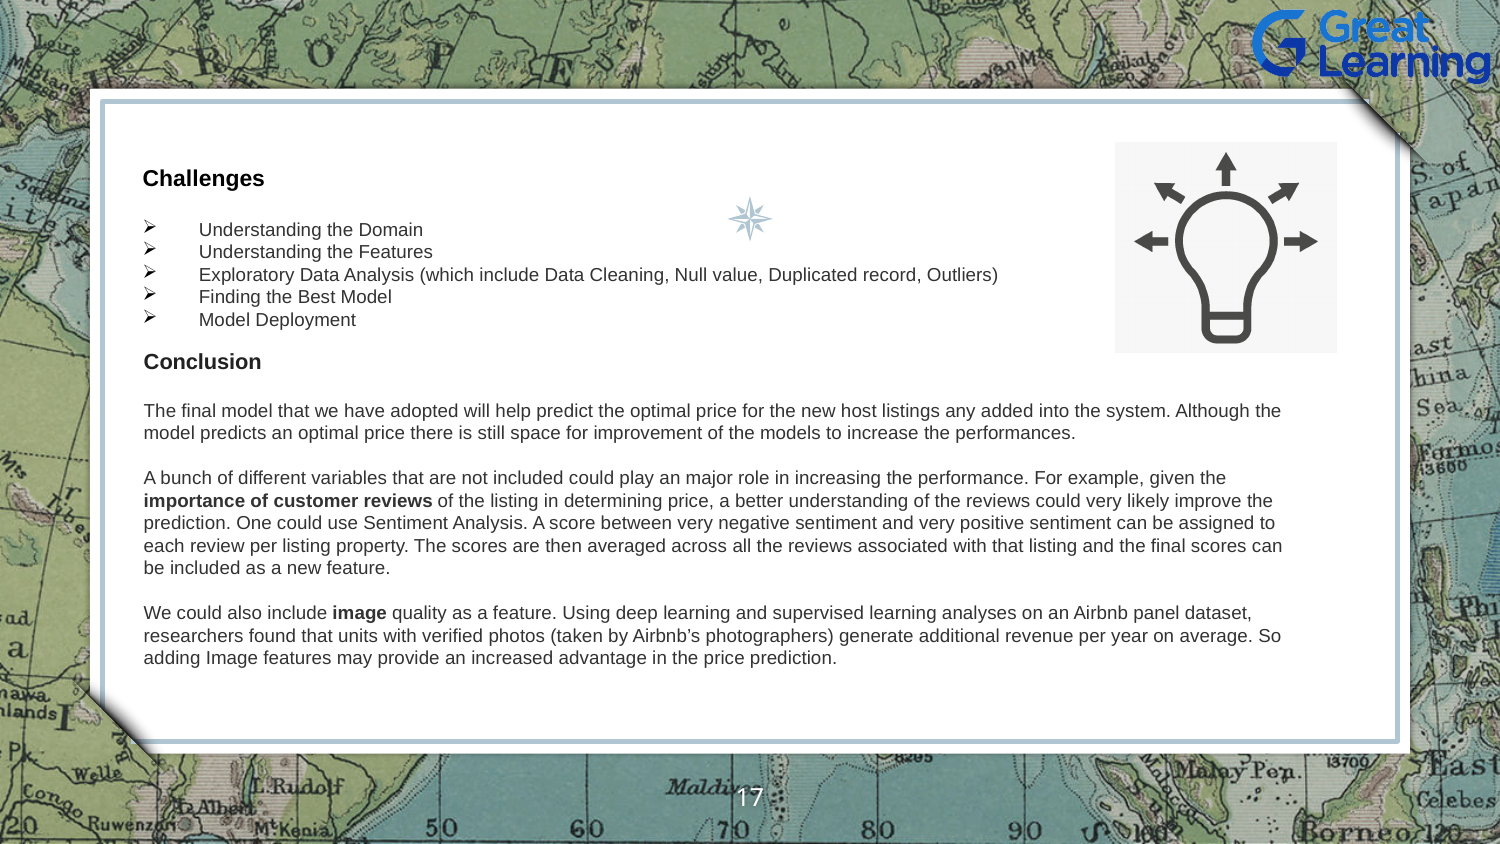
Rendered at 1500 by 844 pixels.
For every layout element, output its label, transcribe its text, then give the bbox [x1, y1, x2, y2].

picture [0, 0, 1500, 844]
picture [1114, 142, 1337, 354]
text_box Conclusion The final model that we have adopted will help predict the optimal price for the new host listings any added into the system. Although the model predicts an optimal price there is still space for improvement of the models to increase the performances. A bunch of different variables that are not included could play an major role in increasing the performance. For example, given the importance of customer reviews of the listing in determining price, a better understanding of the reviews could very likely improve the prediction. One could use Sentiment Analysis. A score between very negative sentiment and very positive sentiment can be assigned to each review per listing property. The scores are then averaged across all the reviews associated with that listing and the final scores can be included as a new feature. We could also include image quality as a feature. Using deep learning and supervised learning analyses on an Airbnb panel dataset, researchers found that units with verified photos (taken by Airbnb’s photographers) generate additional revenue per year on average. So adding Image features may provide an increased advantage in the price prediction. [128, 339, 1301, 701]
slide_number 17 [705, 753, 795, 844]
text_box Challenges Understanding the Domain Understanding the Features Exploratory Data Analysis (which include Data Cleaning, Null value, Duplicated record, Outliers) Finding the Best Model Model Deployment [127, 128, 1303, 338]
